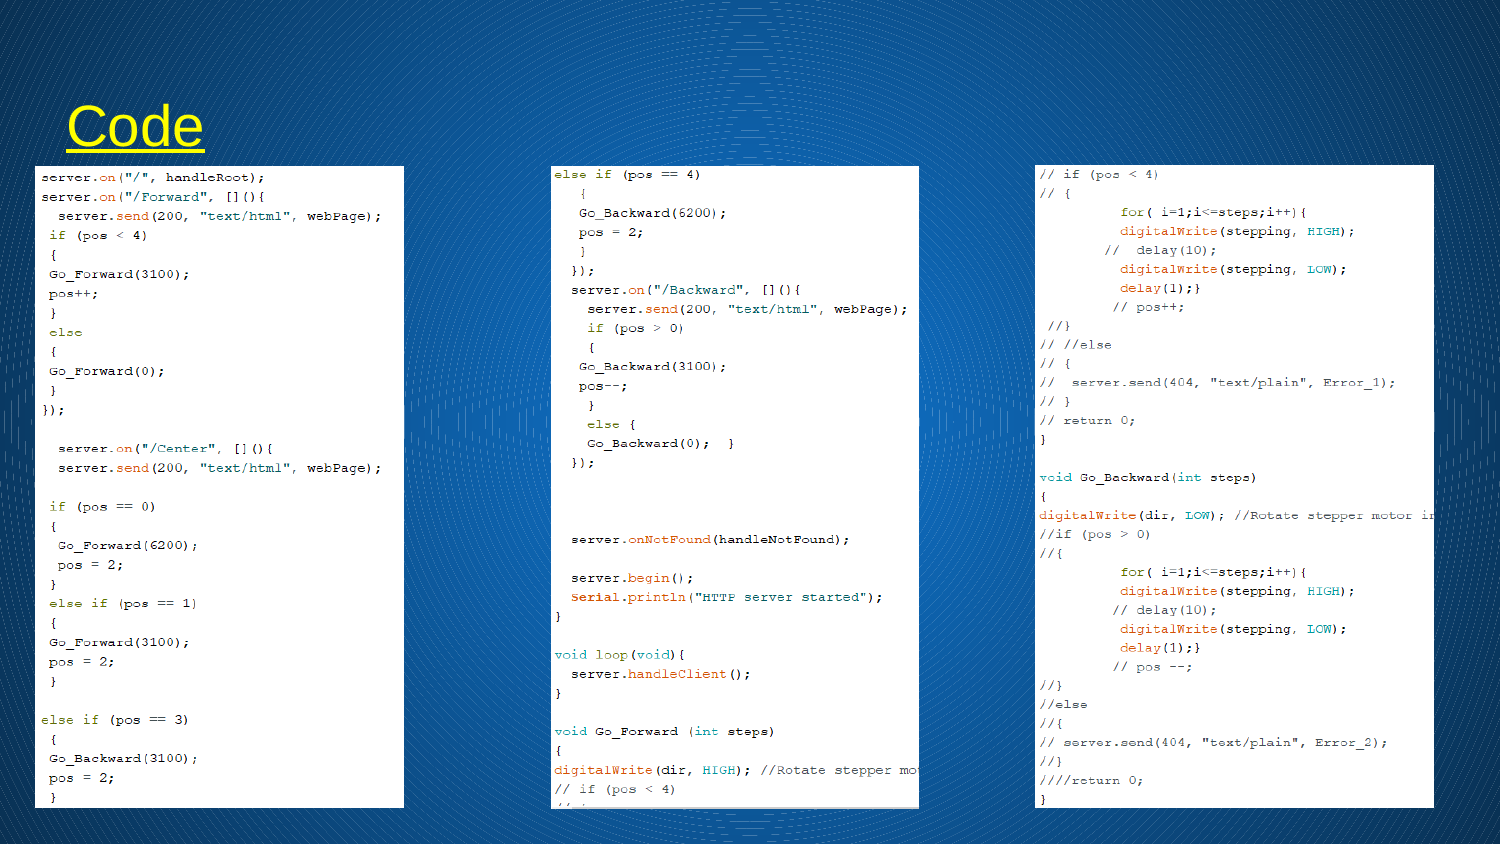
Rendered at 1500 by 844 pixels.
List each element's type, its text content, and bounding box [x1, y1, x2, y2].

picture [550, 92, 1434, 844]
title Code [51, 72, 1449, 167]
picture [35, 166, 404, 809]
